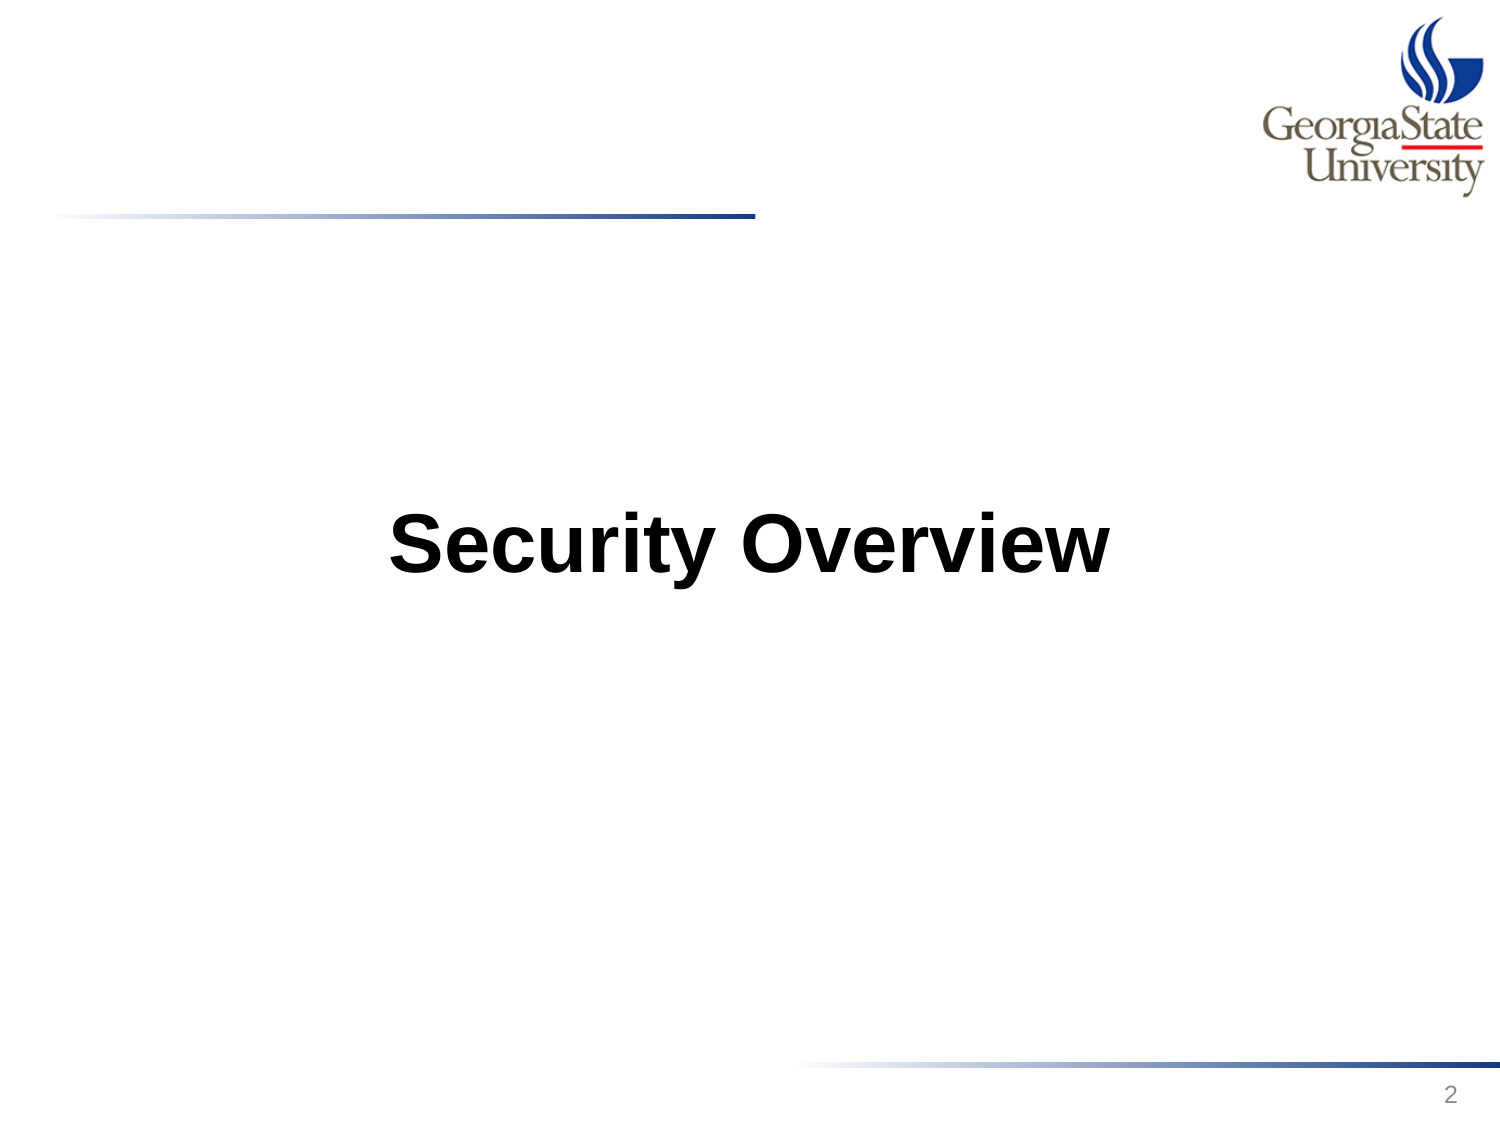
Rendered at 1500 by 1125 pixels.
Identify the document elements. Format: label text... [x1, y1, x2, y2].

slide_number 2 [1123, 1064, 1474, 1124]
picture [1247, 0, 1500, 216]
list Security Overview [75, 481, 1425, 1005]
